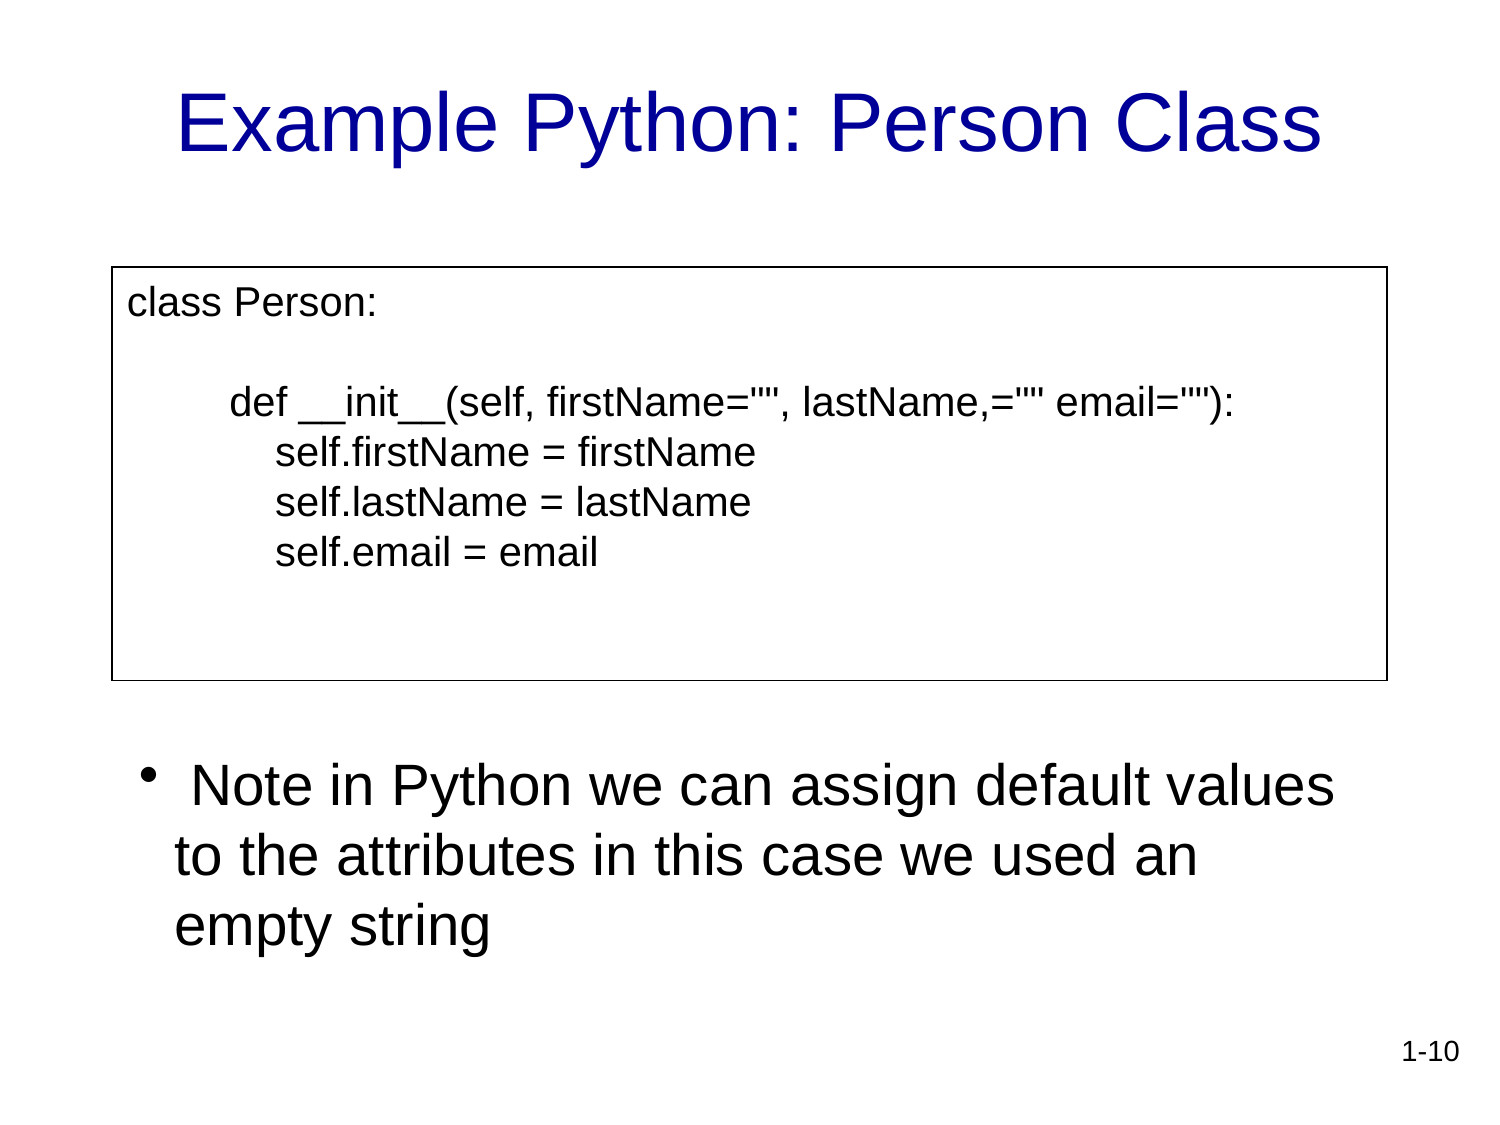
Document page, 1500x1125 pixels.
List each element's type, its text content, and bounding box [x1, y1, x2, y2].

slide_number 1-10 [1162, 1024, 1476, 1101]
text_box class Person: def __init__(self, firstName="", lastName,="" email=""): self.firstName = firstName self.lastName = lastName self.email = email [112, 267, 1388, 681]
title Example Python: Person Class [112, 23, 1388, 212]
text_box Note in Python we can assign default values to the attributes in this case we used an empty string [123, 739, 1388, 965]
